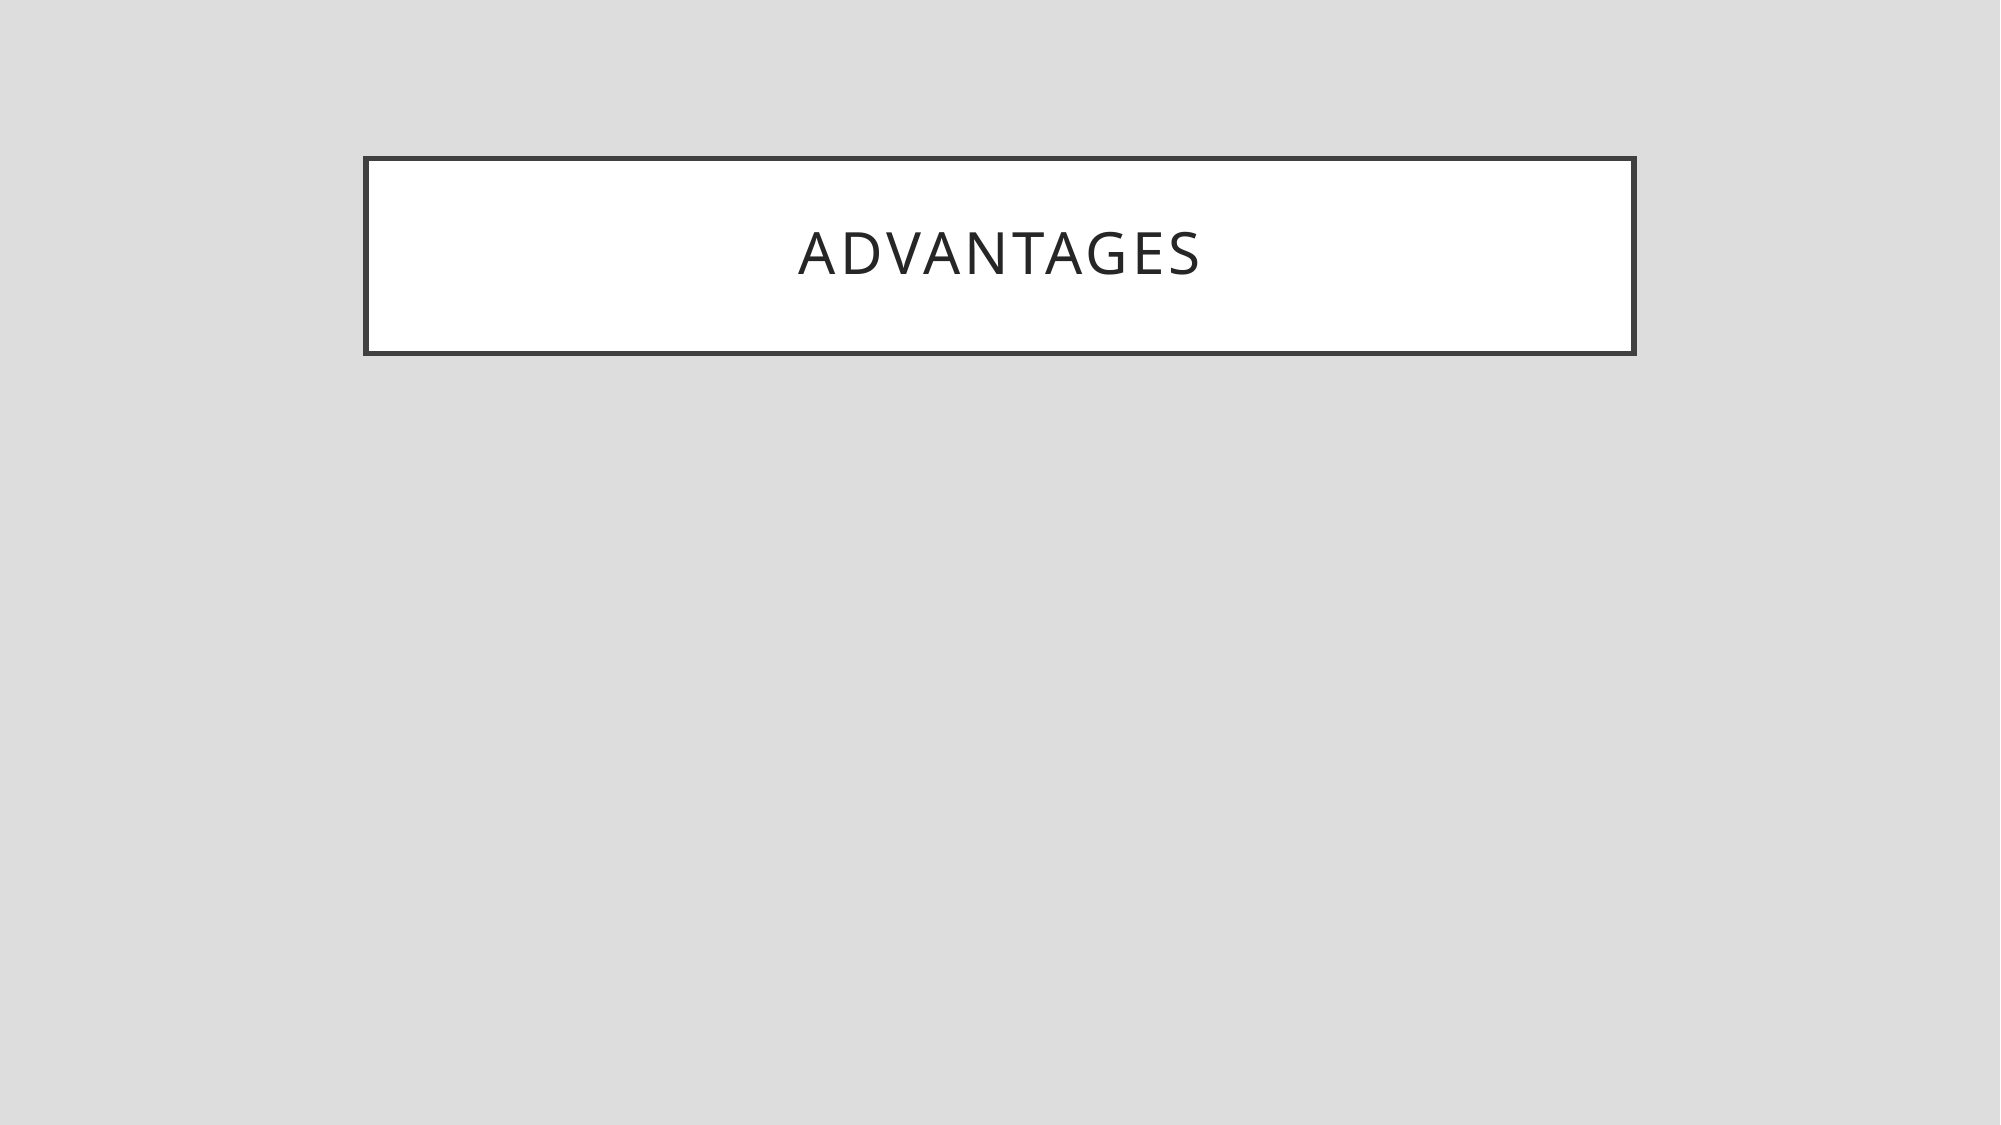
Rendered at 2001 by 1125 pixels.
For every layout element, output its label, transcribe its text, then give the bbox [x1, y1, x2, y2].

title ADVANTAGES [363, 156, 1637, 356]
